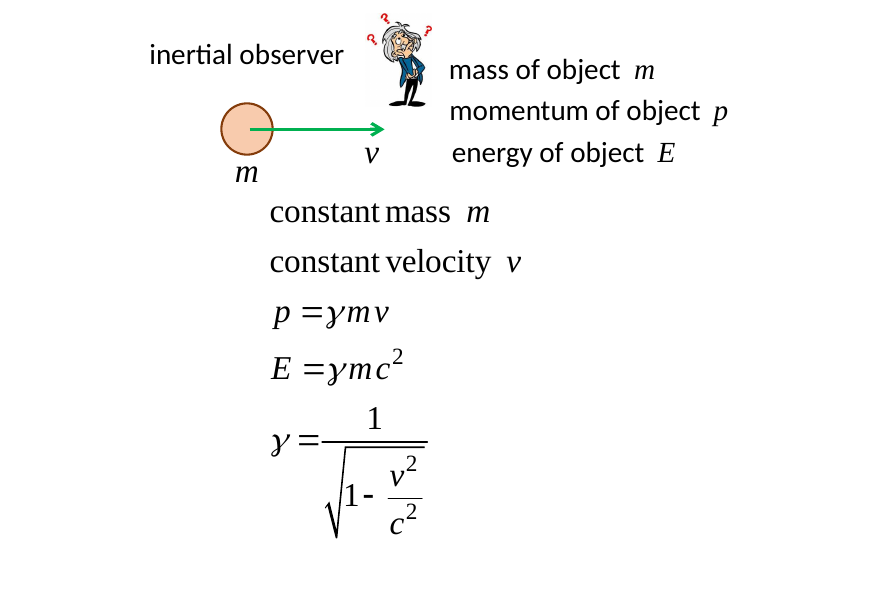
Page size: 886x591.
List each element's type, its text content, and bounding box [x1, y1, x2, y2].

text_box mass of object m [434, 43, 671, 84]
picture [365, 13, 432, 107]
text_box v [349, 122, 395, 178]
text_box [220, 102, 274, 141]
text_box energy of object E [437, 125, 691, 176]
text_box momentum of object p [434, 84, 744, 134]
text_box inertial observer [134, 27, 360, 78]
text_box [266, 196, 525, 543]
text_box m [219, 141, 274, 197]
